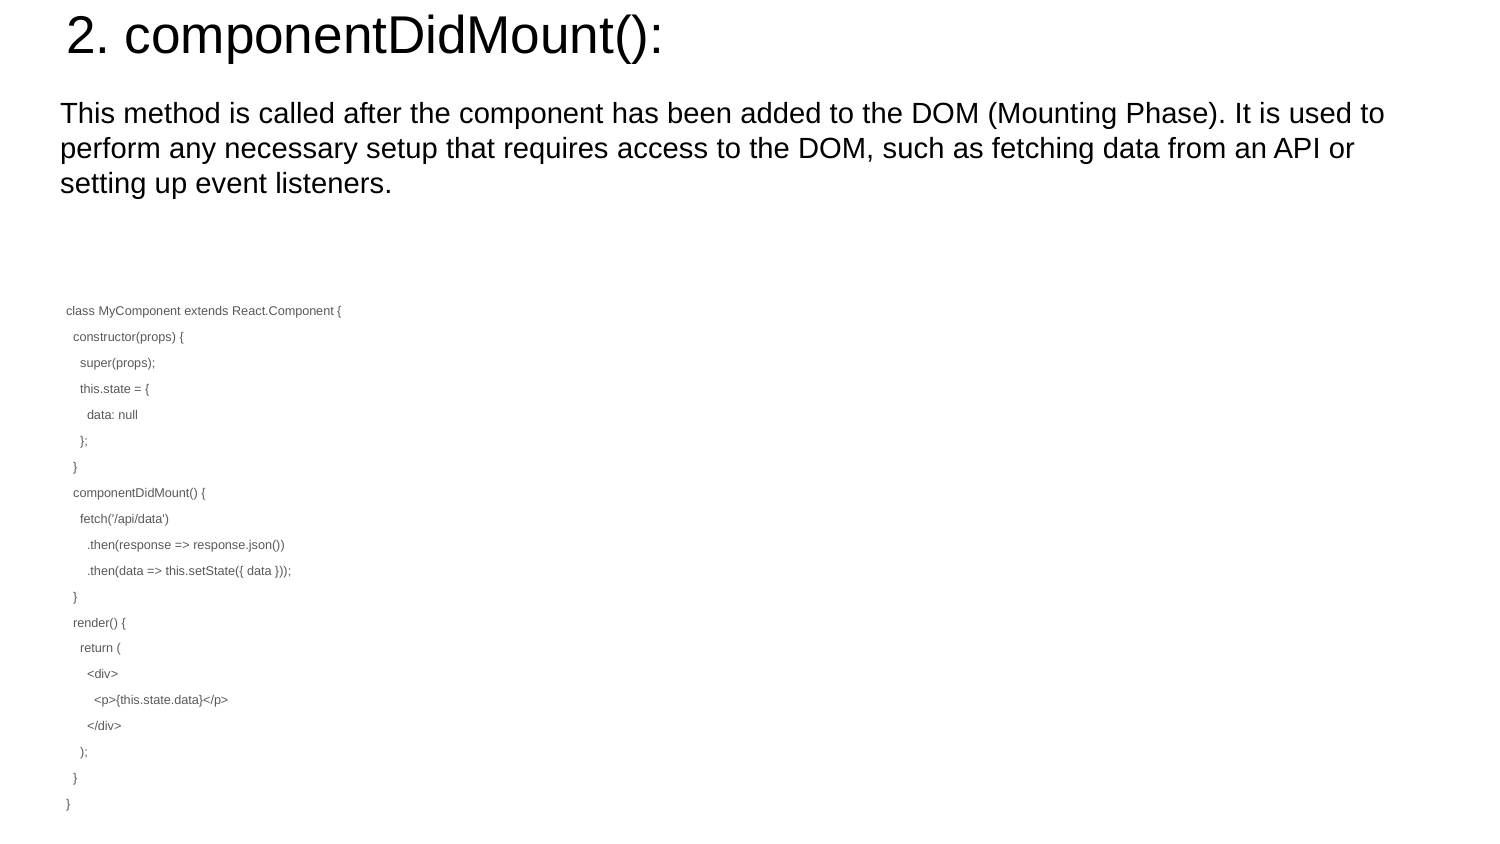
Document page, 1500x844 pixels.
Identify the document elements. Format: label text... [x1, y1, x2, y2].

title 2. componentDidMount(): [51, 0, 1449, 80]
list class MyComponent extends React.Component { constructor(props) { super(props); this.state = { data: null }; } componentDidMount() { fetch('/api/data') .then(response => response.json()) .then(data => this.setState({ data })); } render() { return ( <div> <p>{this.state.data}</p> </div> ); } } [51, 285, 1449, 837]
text_box This method is called after the component has been added to the DOM (Mounting Phase). It is used to perform any necessary setup that requires access to the DOM, such as fetching data from an API or setting up event listeners. [45, 79, 1429, 215]
